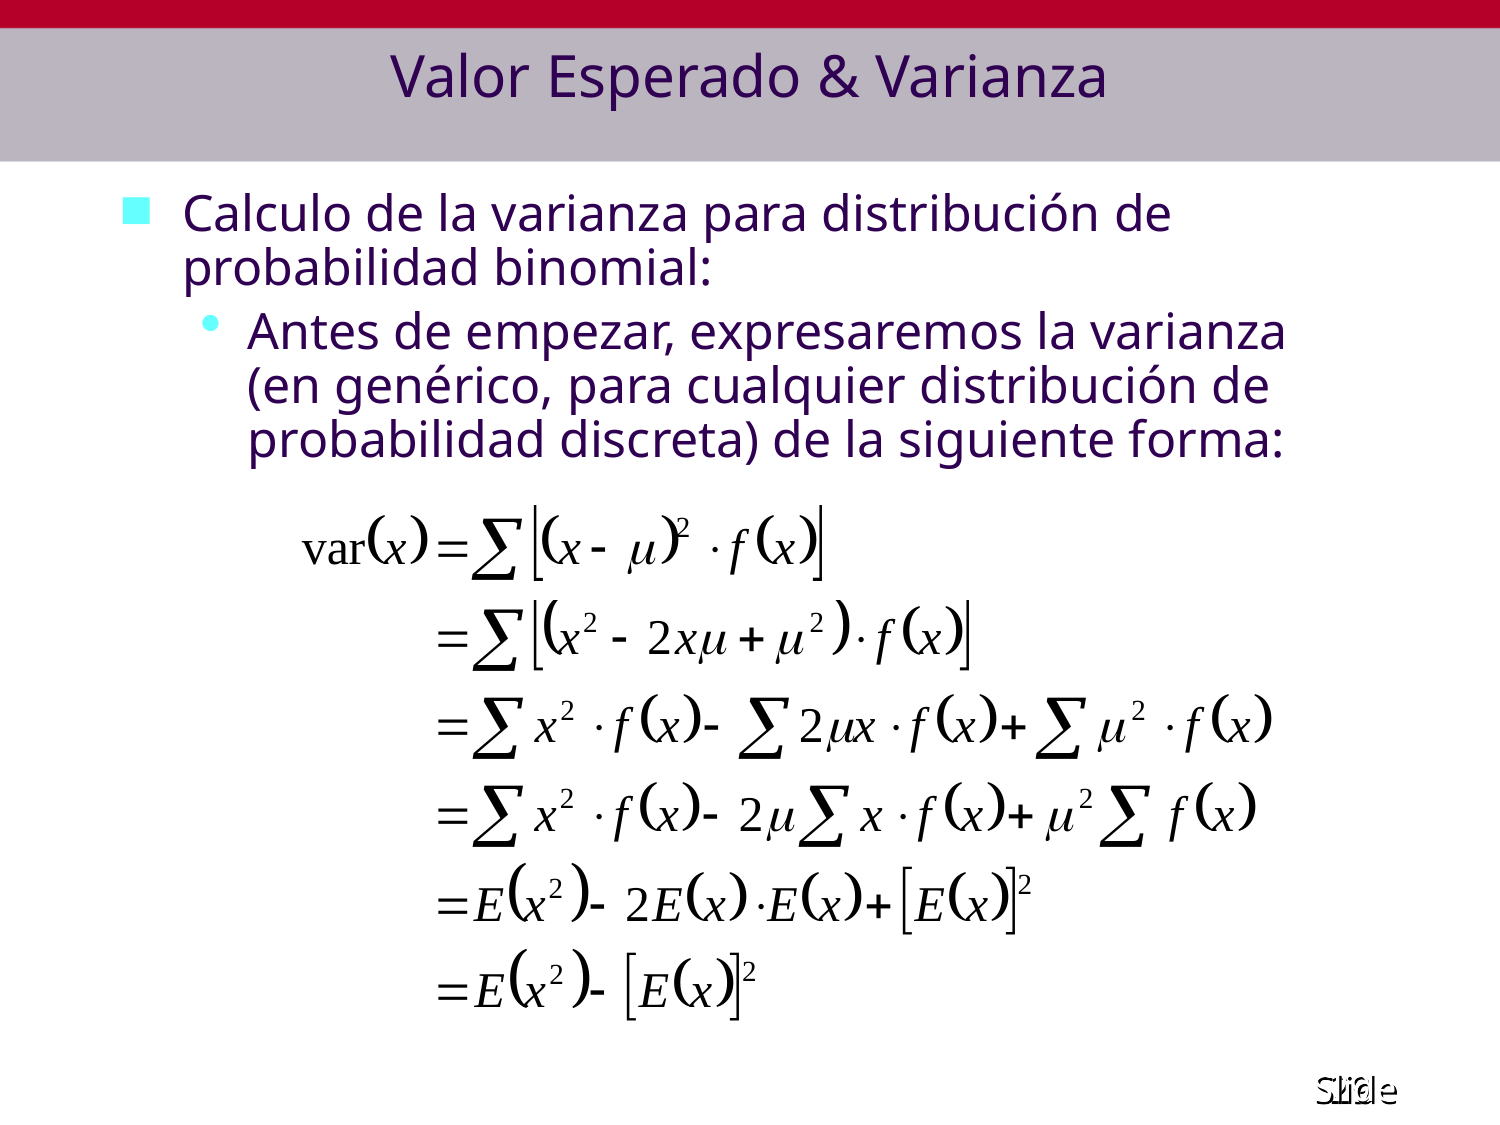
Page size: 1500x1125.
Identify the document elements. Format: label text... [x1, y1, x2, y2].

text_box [293, 505, 831, 594]
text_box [425, 776, 1258, 861]
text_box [425, 600, 976, 684]
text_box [426, 688, 1275, 773]
title Valor Esperado & Varianza [111, 25, 1388, 124]
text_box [425, 862, 1042, 943]
list Calculo de la varianza para distribución de probabilidad binomial: Antes de empezar, expresaremos la varianza (en genérico, para cualquier distribución de probabilidad discreta) de la siguiente forma: [110, 180, 1387, 960]
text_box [426, 948, 768, 1029]
picture [0, 0, 1500, 1125]
